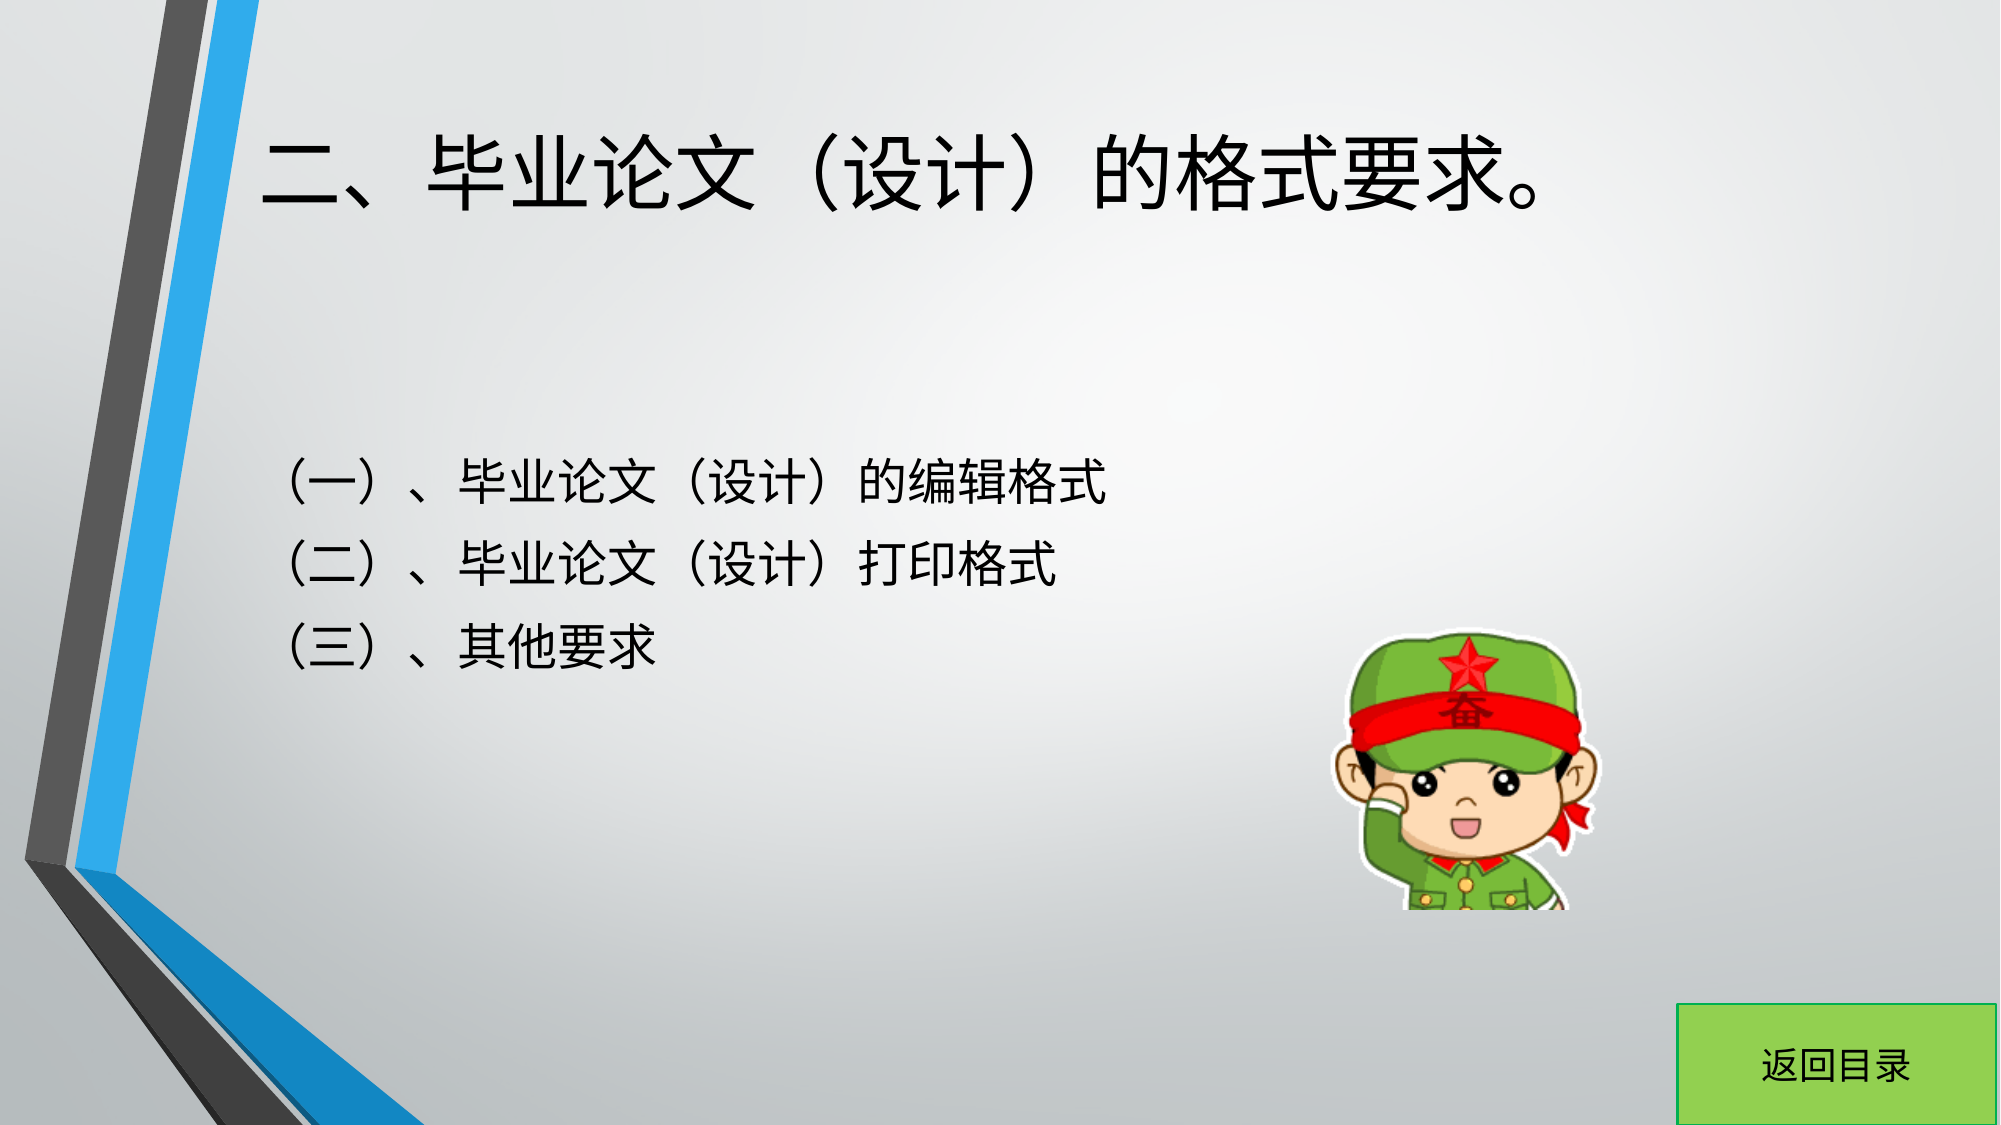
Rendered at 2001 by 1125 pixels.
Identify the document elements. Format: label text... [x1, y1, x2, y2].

title 二、毕业论文（设计）的格式要求。 [243, 86, 1781, 256]
list （一）、毕业论文（设计）的编辑格式 （二）、毕业论文（设计）打印格式 （三）、其他要求 [242, 340, 1849, 785]
text_box 返回目录 [1676, 1003, 1997, 1125]
picture [1312, 596, 1626, 910]
